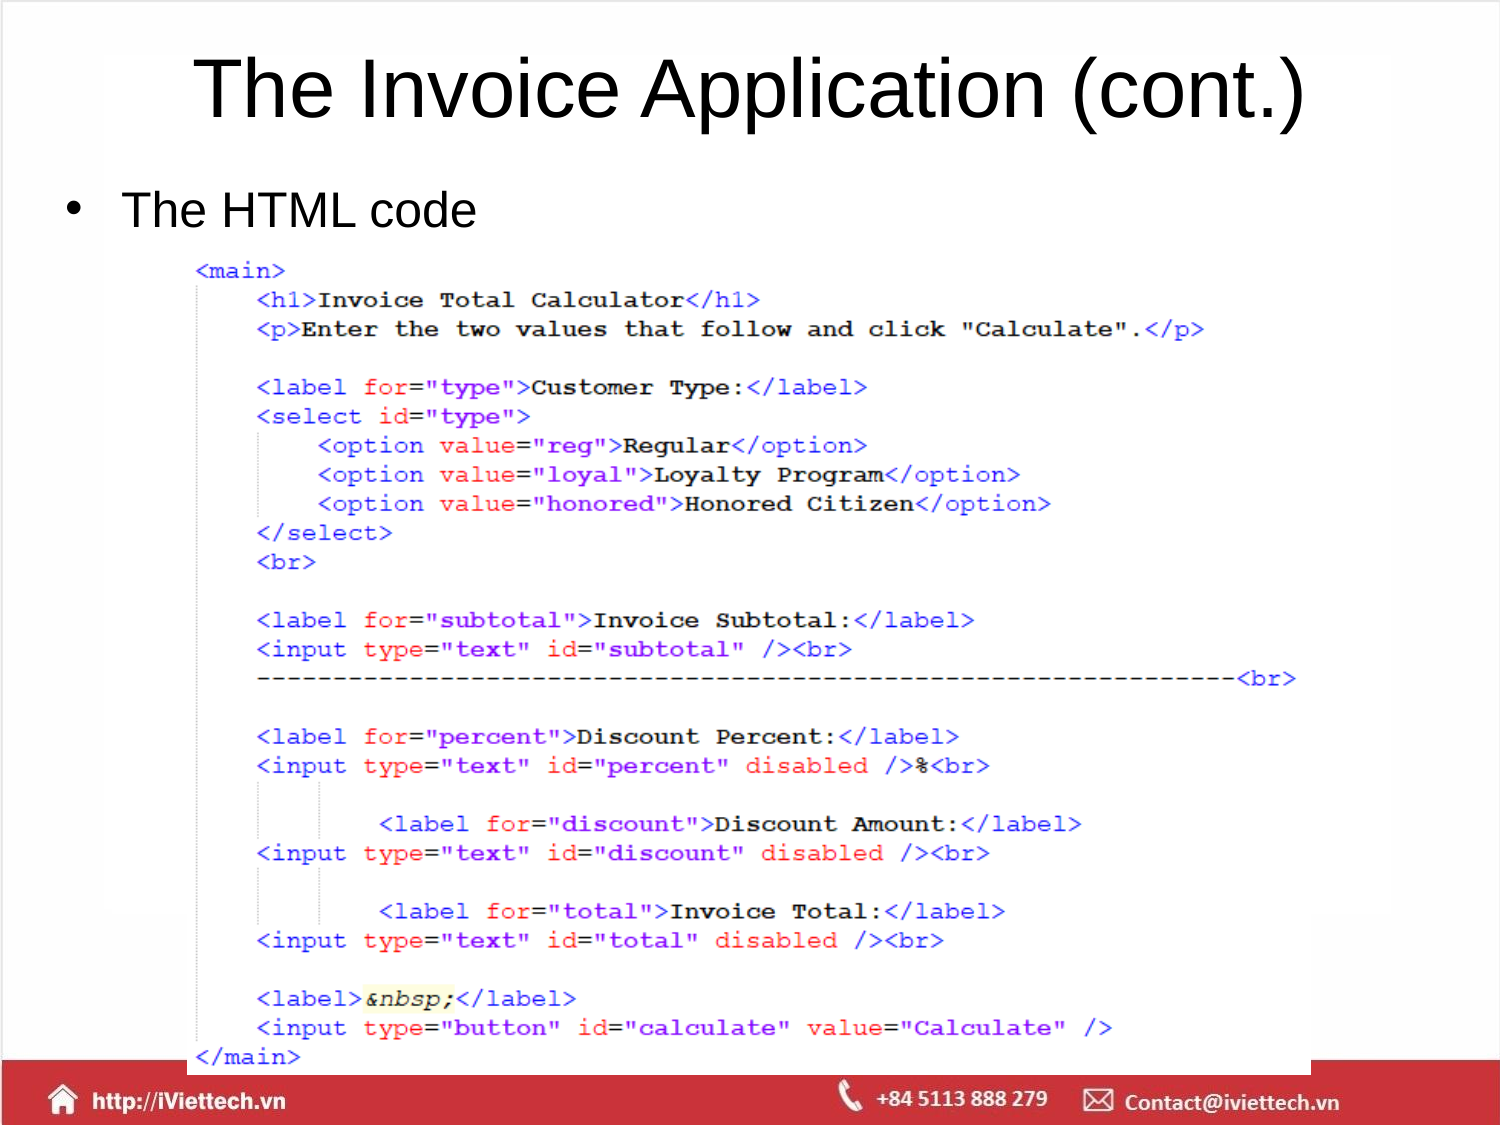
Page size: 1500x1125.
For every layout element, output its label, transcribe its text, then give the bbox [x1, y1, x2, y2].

picture [0, 0, 1500, 1125]
list The HTML code [50, 170, 1400, 913]
title The Invoice Application (cont.) [75, 24, 1425, 143]
